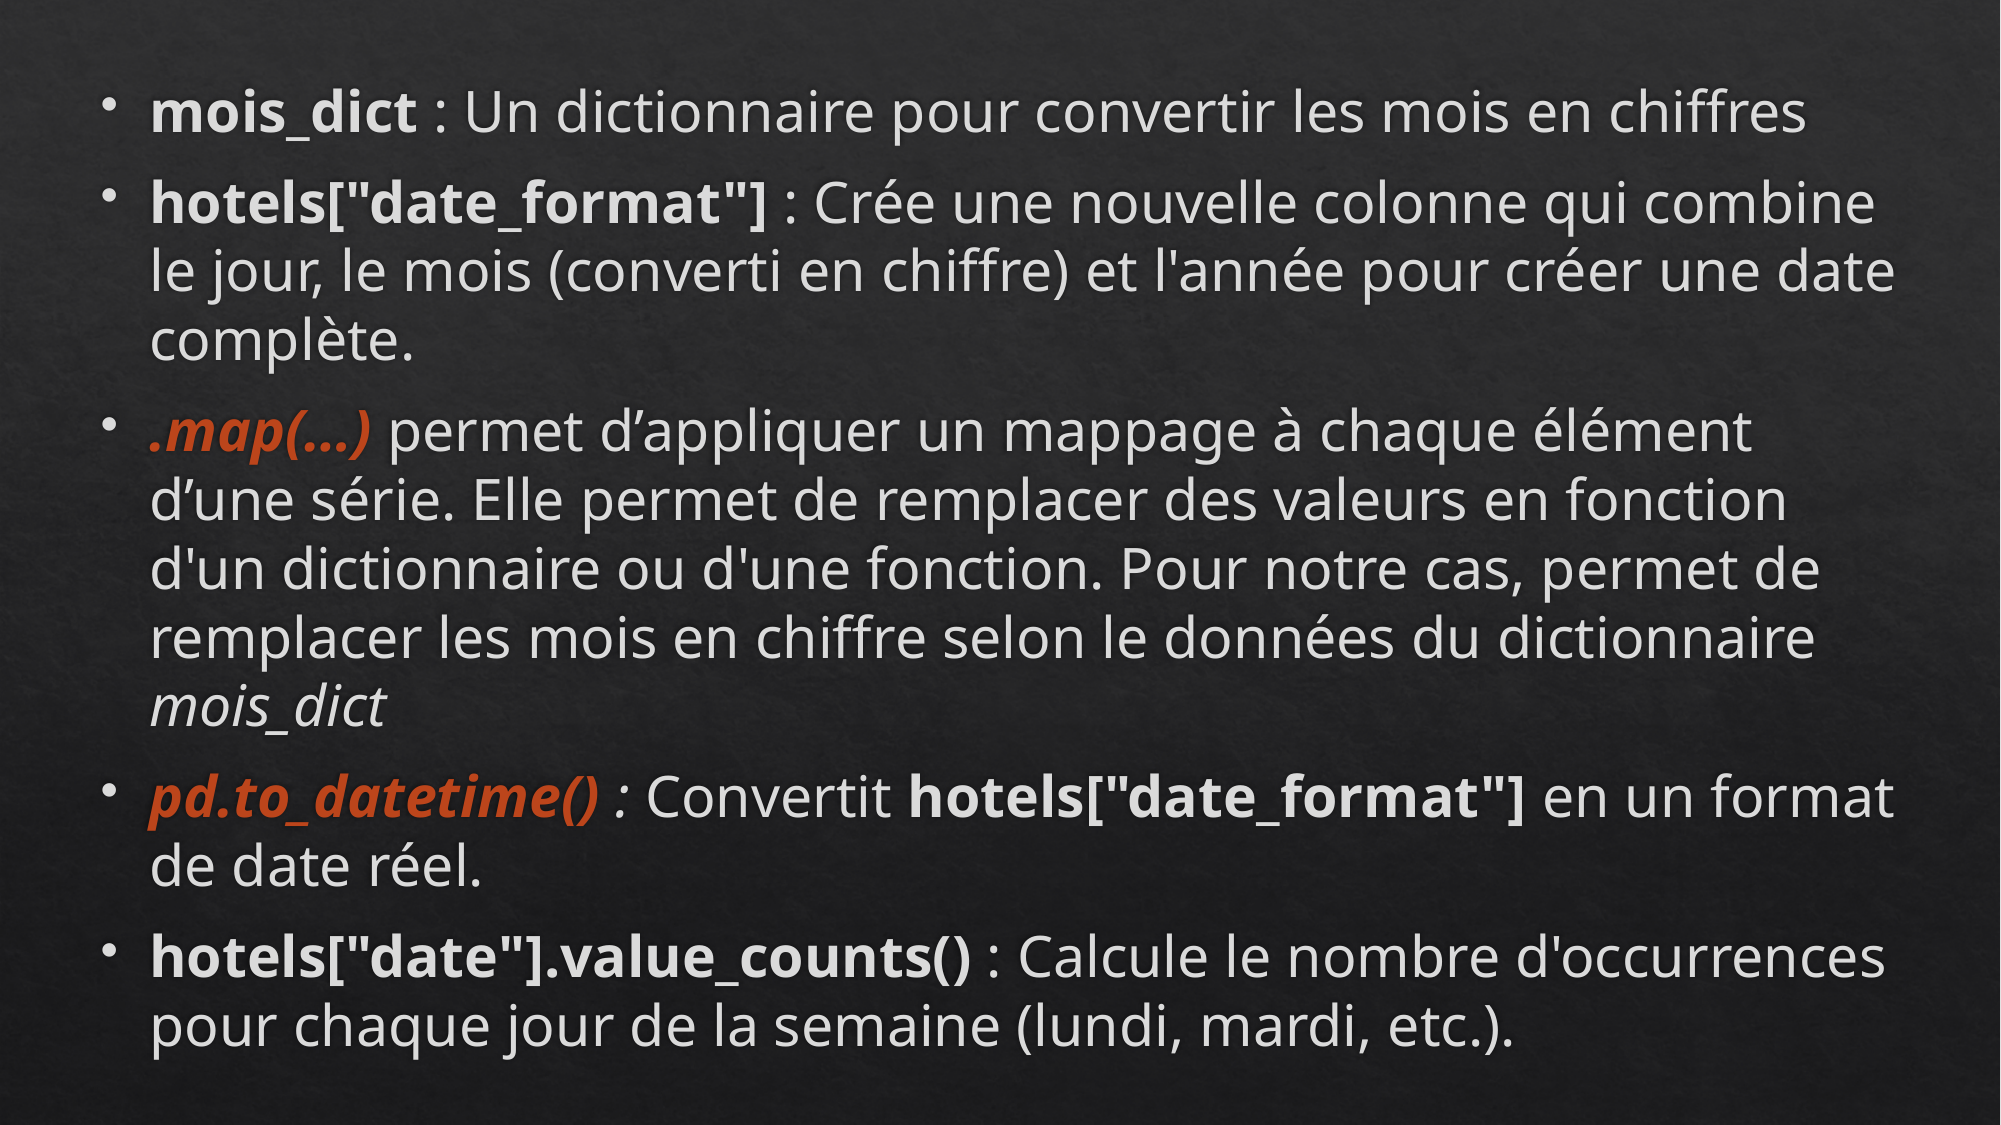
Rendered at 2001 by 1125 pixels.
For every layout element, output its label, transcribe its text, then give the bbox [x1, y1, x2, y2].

list mois_dict : Un dictionnaire pour convertir les mois en chiffres hotels["date_format"] : Crée une nouvelle colonne qui combine le jour, le mois (converti en chiffre) et l'année pour créer une date complète. .map(…) permet d’appliquer un mappage à chaque élément d’une série. Elle permet de remplacer des valeurs en fonction d'un dictionnaire ou d'une fonction. Pour notre cas, permet de remplacer les mois en chiffre selon le données du dictionnaire mois_dict pd.to_datetime() : Convertit hotels["date_format"] en un format de date réel. hotels["date"].value_counts() : Calcule le nombre d'occurrences pour chaque jour de la semaine (lundi, mardi, etc.). [82, 67, 1918, 1115]
